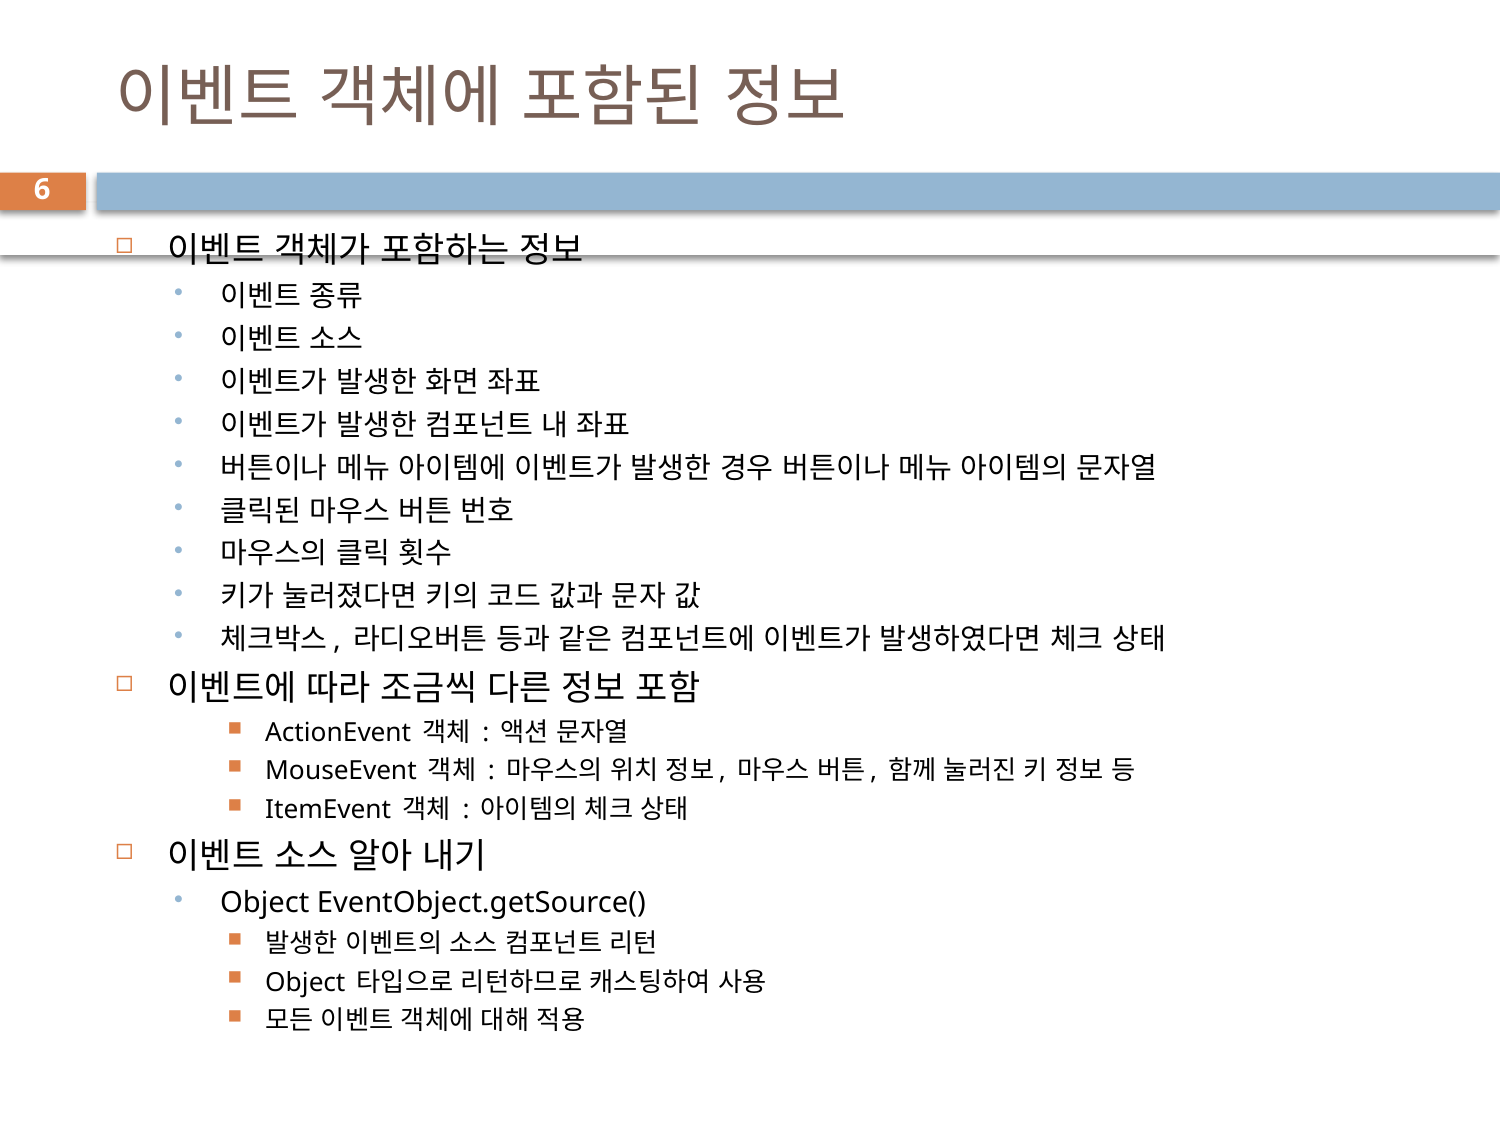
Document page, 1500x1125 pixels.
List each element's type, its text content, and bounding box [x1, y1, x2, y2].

slide_number 6 [0, 170, 87, 211]
list 이벤트 객체가 포함하는 정보 이벤트 종류 이벤트 소스 이벤트가 발생한 화면 좌표 이벤트가 발생한 컴포넌트 내 좌표 버튼이나 메뉴 아이템에 이벤트가 발생한 경우 버튼이나 메뉴 아이템의 문자열 클릭된 마우스 버튼 번호 마우스의 클릭 횟수 키가 눌러졌다면 키의 코드 값과 문자 값 체크박스, 라디오버튼 등과 같은 컴포넌트에 이벤트가 발생하였다면 체크 상태 이벤트에 따라 조금씩 다른 정보 포함 ActionEvent 객체 : 액션 문자열 MouseEvent 객체 : 마우스의 위치 정보, 마우스 버튼, 함께 눌러진 키 정보 등 ItemEvent 객체 : 아이템의 체크 상태 이벤트 소스 알아 내기 Object EventObject.getSource() 발생한 이벤트의 소스 컴포넌트 리턴 Object 타입으로 리턴하므로 캐스팅하여 사용 모든 이벤트 객체에 대해 적용 [100, 219, 1438, 1047]
title 이벤트 객체에 포함된 정보 [100, 37, 1438, 149]
